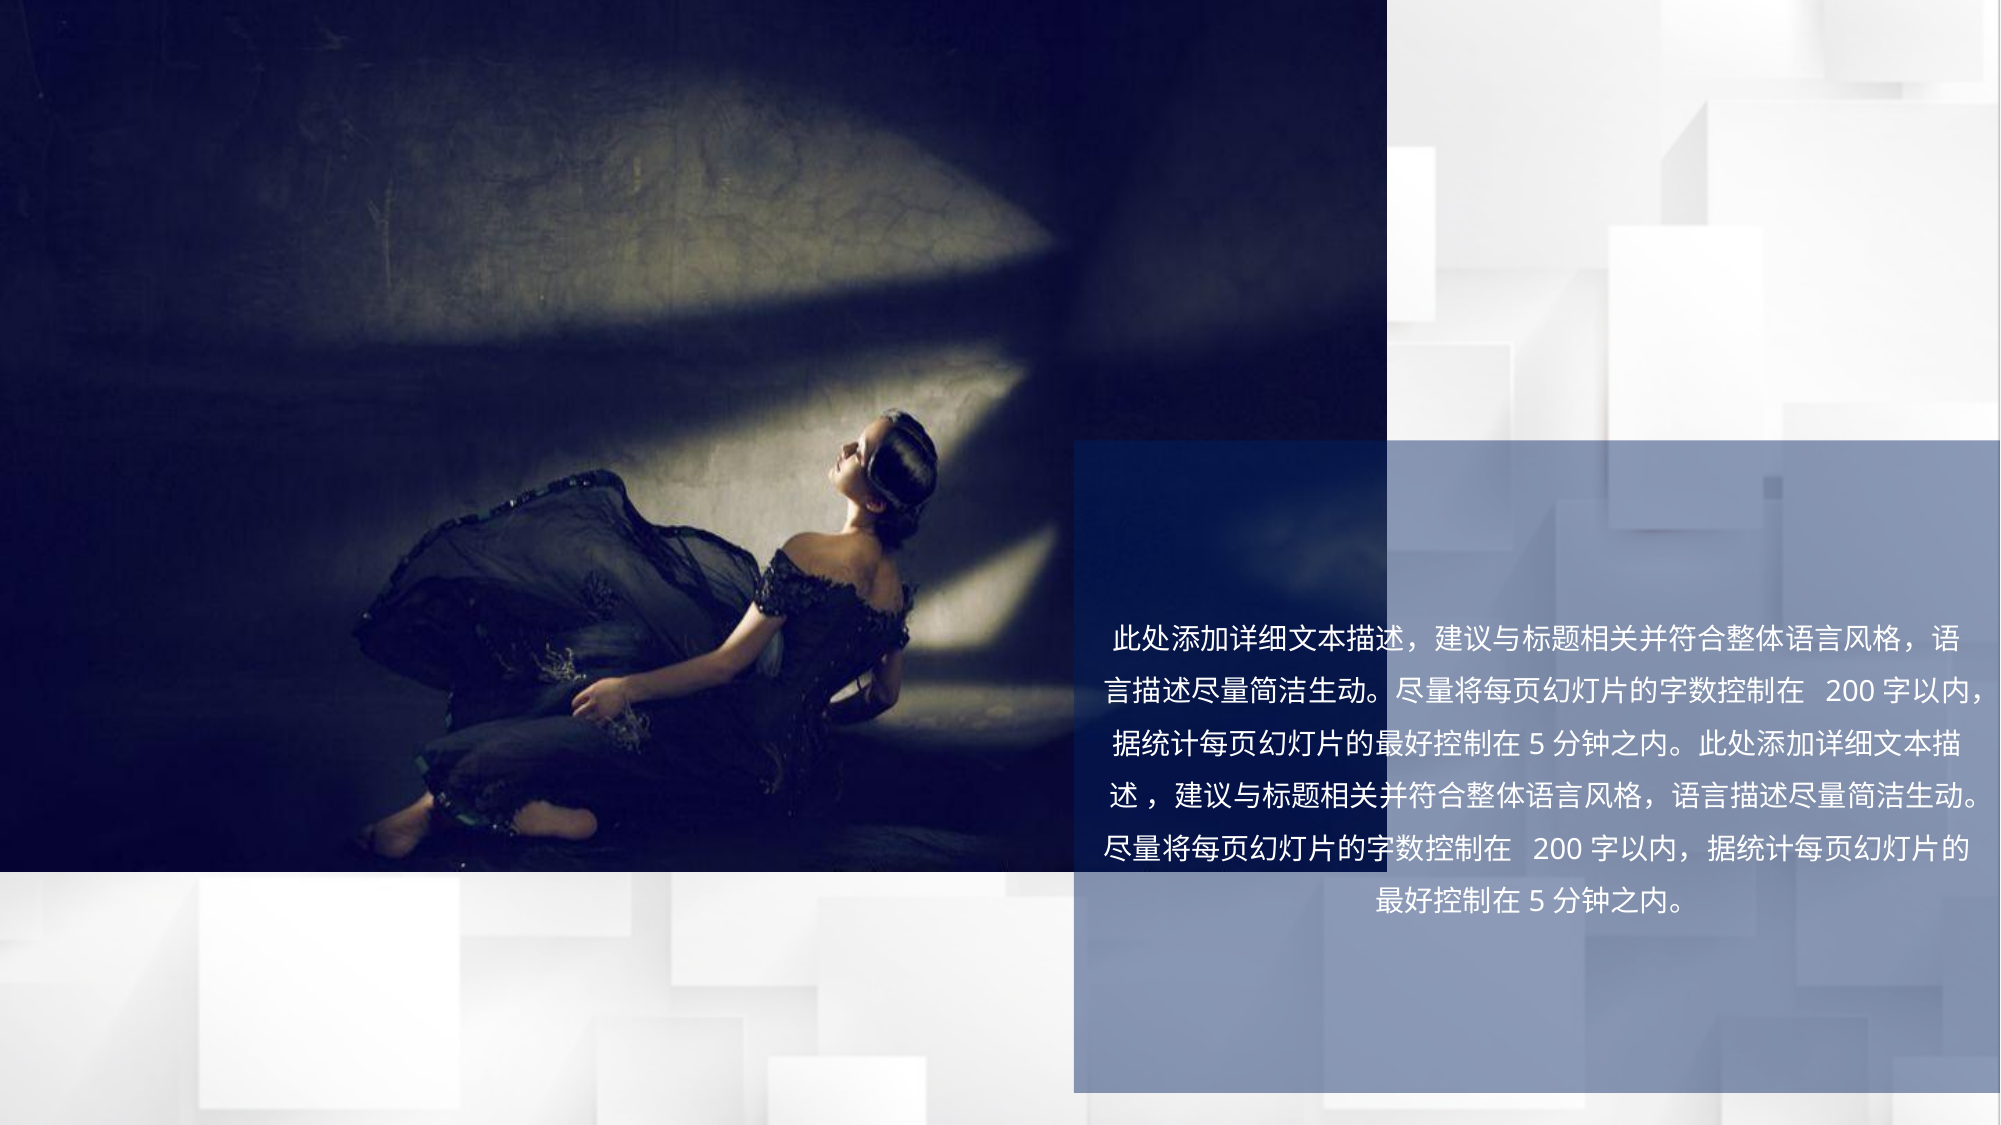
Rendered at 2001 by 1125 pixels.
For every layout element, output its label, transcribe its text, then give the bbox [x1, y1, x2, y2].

picture [0, 0, 2001, 1125]
text_box 此处添加详细文本描述，建议与标题相关并符合整体语言风格，语言描述尽量简洁生动。尽量将每页幻灯片的字数控制在 200字以内，据统计每页幻灯片的最好控制在5分钟之内。此处添加详细文本描述 ，建议与标题相关并符合整体语言风格，语言描述尽量简洁生动。尽量将每页幻灯片的字数控制在 200字以内，据统计每页幻灯片的最好控制在5分钟之内。 [1387, 602, 1973, 767]
text_box [1073, 439, 2000, 1094]
